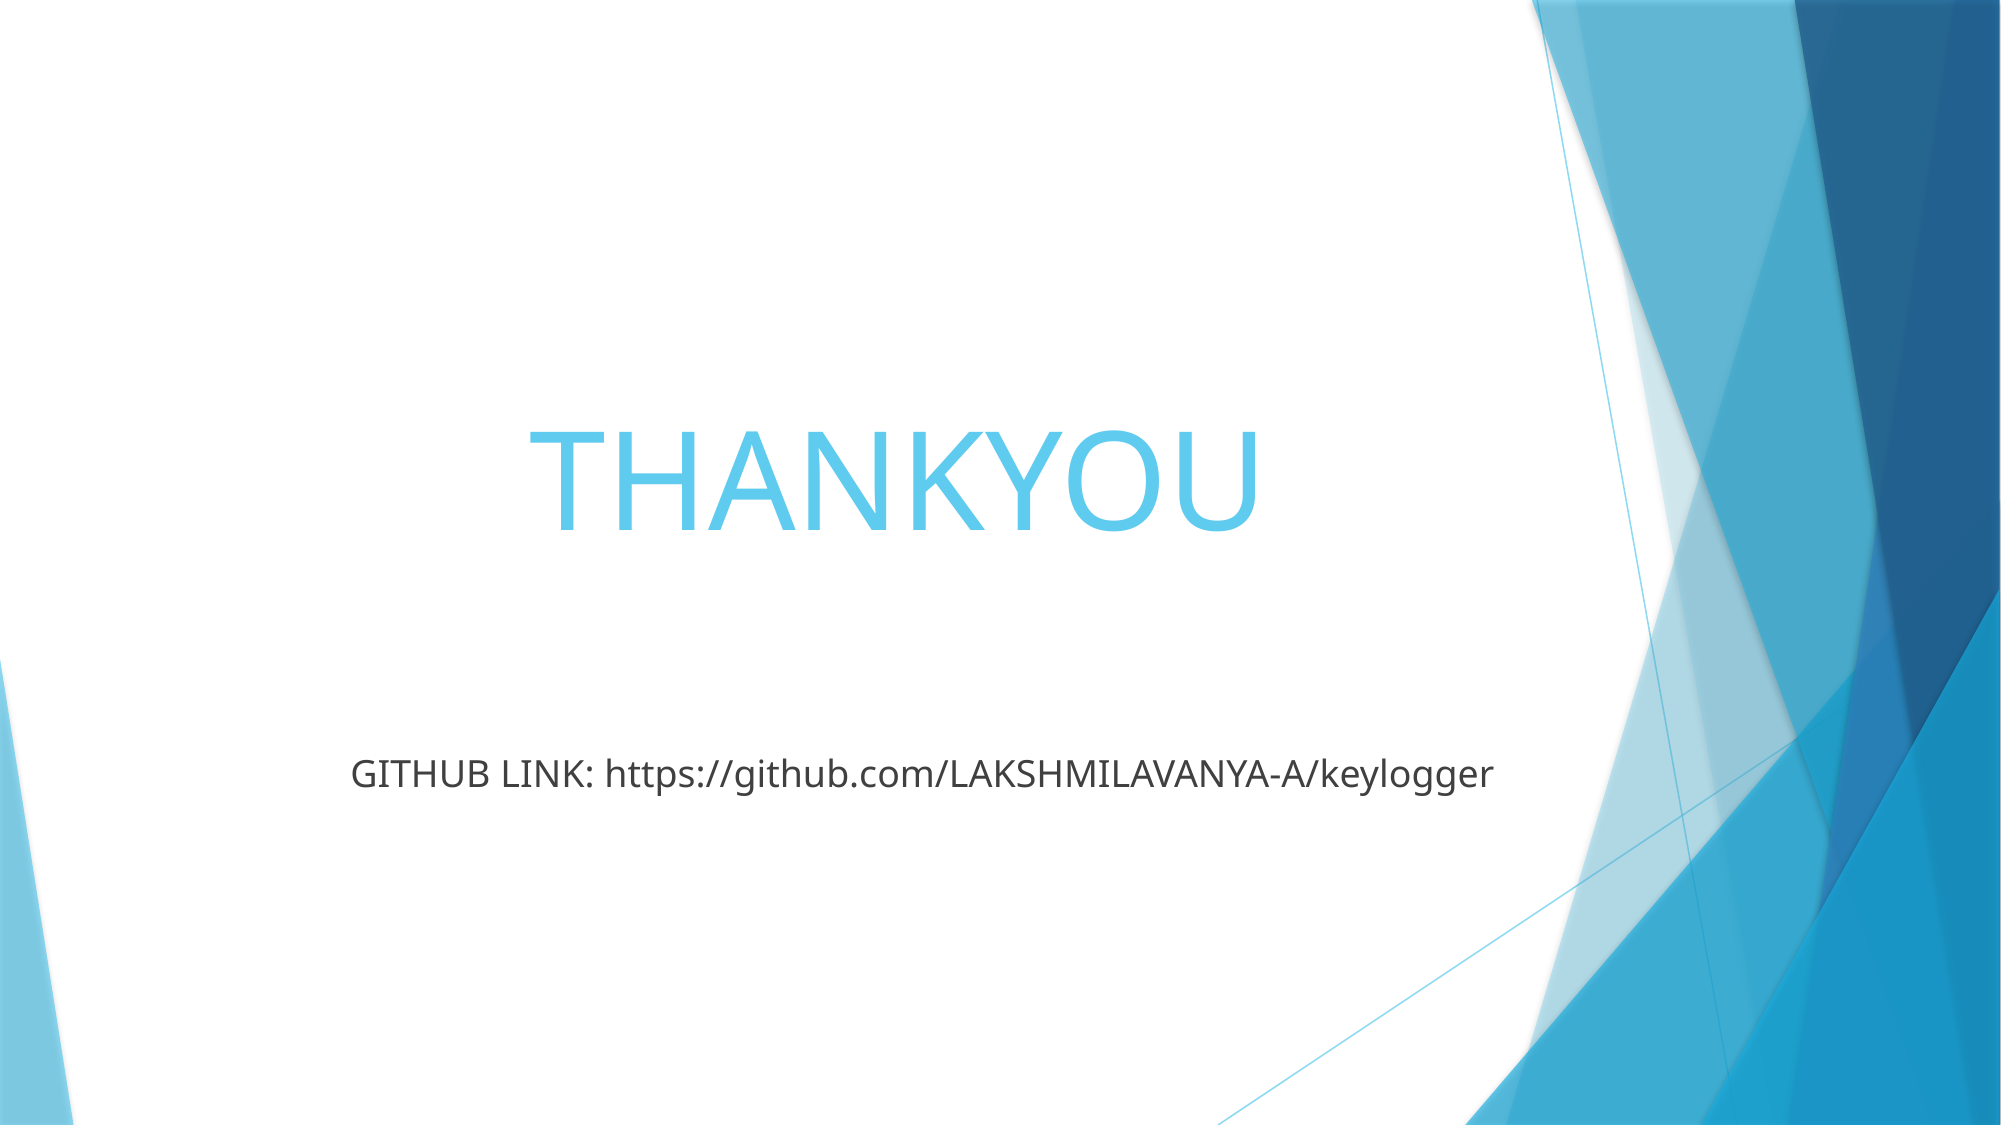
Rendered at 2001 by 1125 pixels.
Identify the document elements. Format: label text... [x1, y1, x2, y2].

title THANKYOU [111, 316, 1522, 566]
list GITHUB LINK: https://github.com/LAKSHMILAVANYA-A/keylogger [111, 742, 1522, 991]
